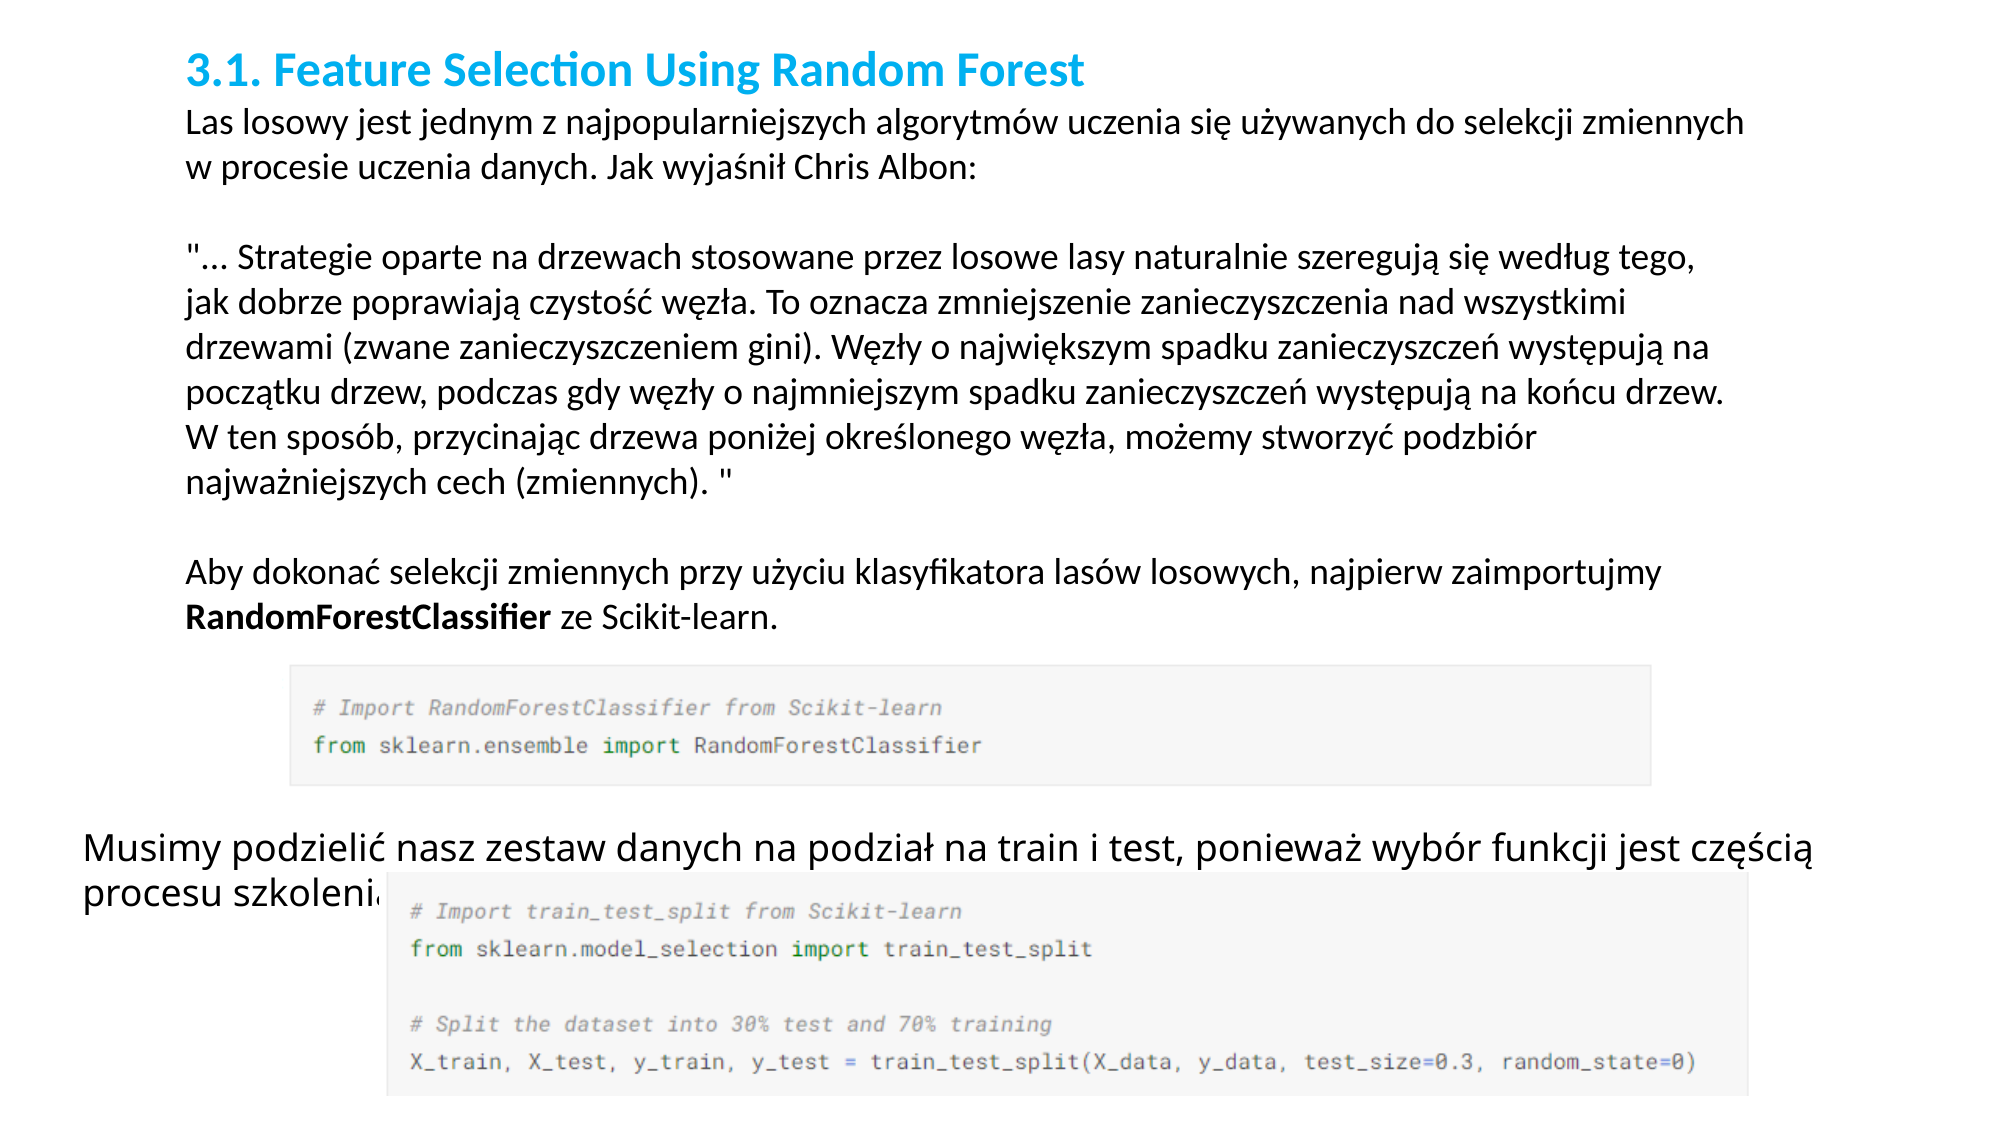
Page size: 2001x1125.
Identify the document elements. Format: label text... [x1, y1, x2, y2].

text_box 3.1. Feature Selection Using Random Forest Las losowy jest jednym z najpopularniejszych algorytmów uczenia się używanych do selekcji zmiennych w procesie uczenia danych. Jak wyjaśnił Chris Albon: "... Strategie oparte na drzewach stosowane przez losowe lasy naturalnie szeregują się według tego, jak dobrze poprawiają czystość węzła. To oznacza zmniejszenie zanieczyszczenia nad wszystkimi drzewami (zwane zanieczyszczeniem gini). Węzły o największym spadku zanieczyszczeń występują na początku drzew, podczas gdy węzły o najmniejszym spadku zanieczyszczeń występują na końcu drzew. W ten sposób, przycinając drzewa poniżej określonego węzła, możemy stworzyć podzbiór najważniejszych cech (zmiennych). " Aby dokonać selekcji zmiennych przy użyciu klasyfikatora lasów losowych, najpierw zaimportujmy RandomForestClassifier ze Scikit-learn. [170, 29, 1763, 690]
text_box Musimy podzielić nasz zestaw danych na podział na train i test, ponieważ wybór funkcji jest częścią procesu szkolenia. [67, 816, 1933, 966]
picture [282, 654, 1680, 802]
picture [379, 872, 1763, 1096]
